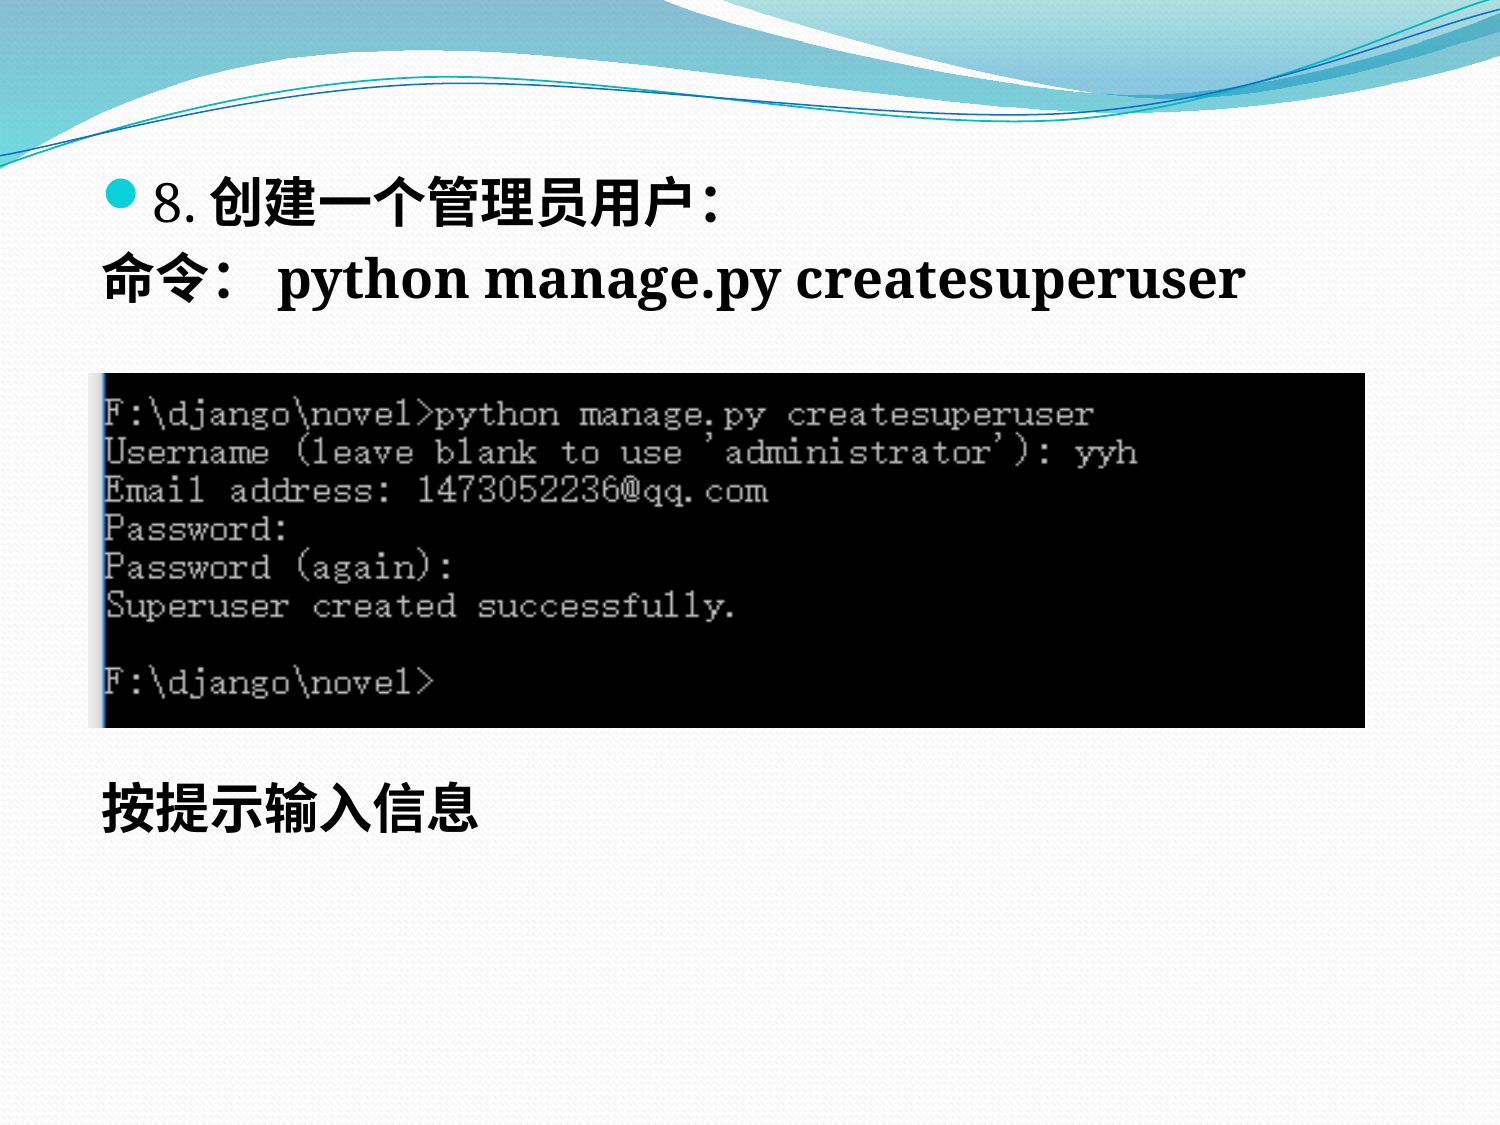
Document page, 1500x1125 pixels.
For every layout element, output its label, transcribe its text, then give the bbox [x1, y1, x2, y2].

list 8.创建一个管理员用户： 命令：python manage.py createsuperuser 按提示输入信息 [86, 160, 1437, 904]
picture [88, 373, 1365, 729]
